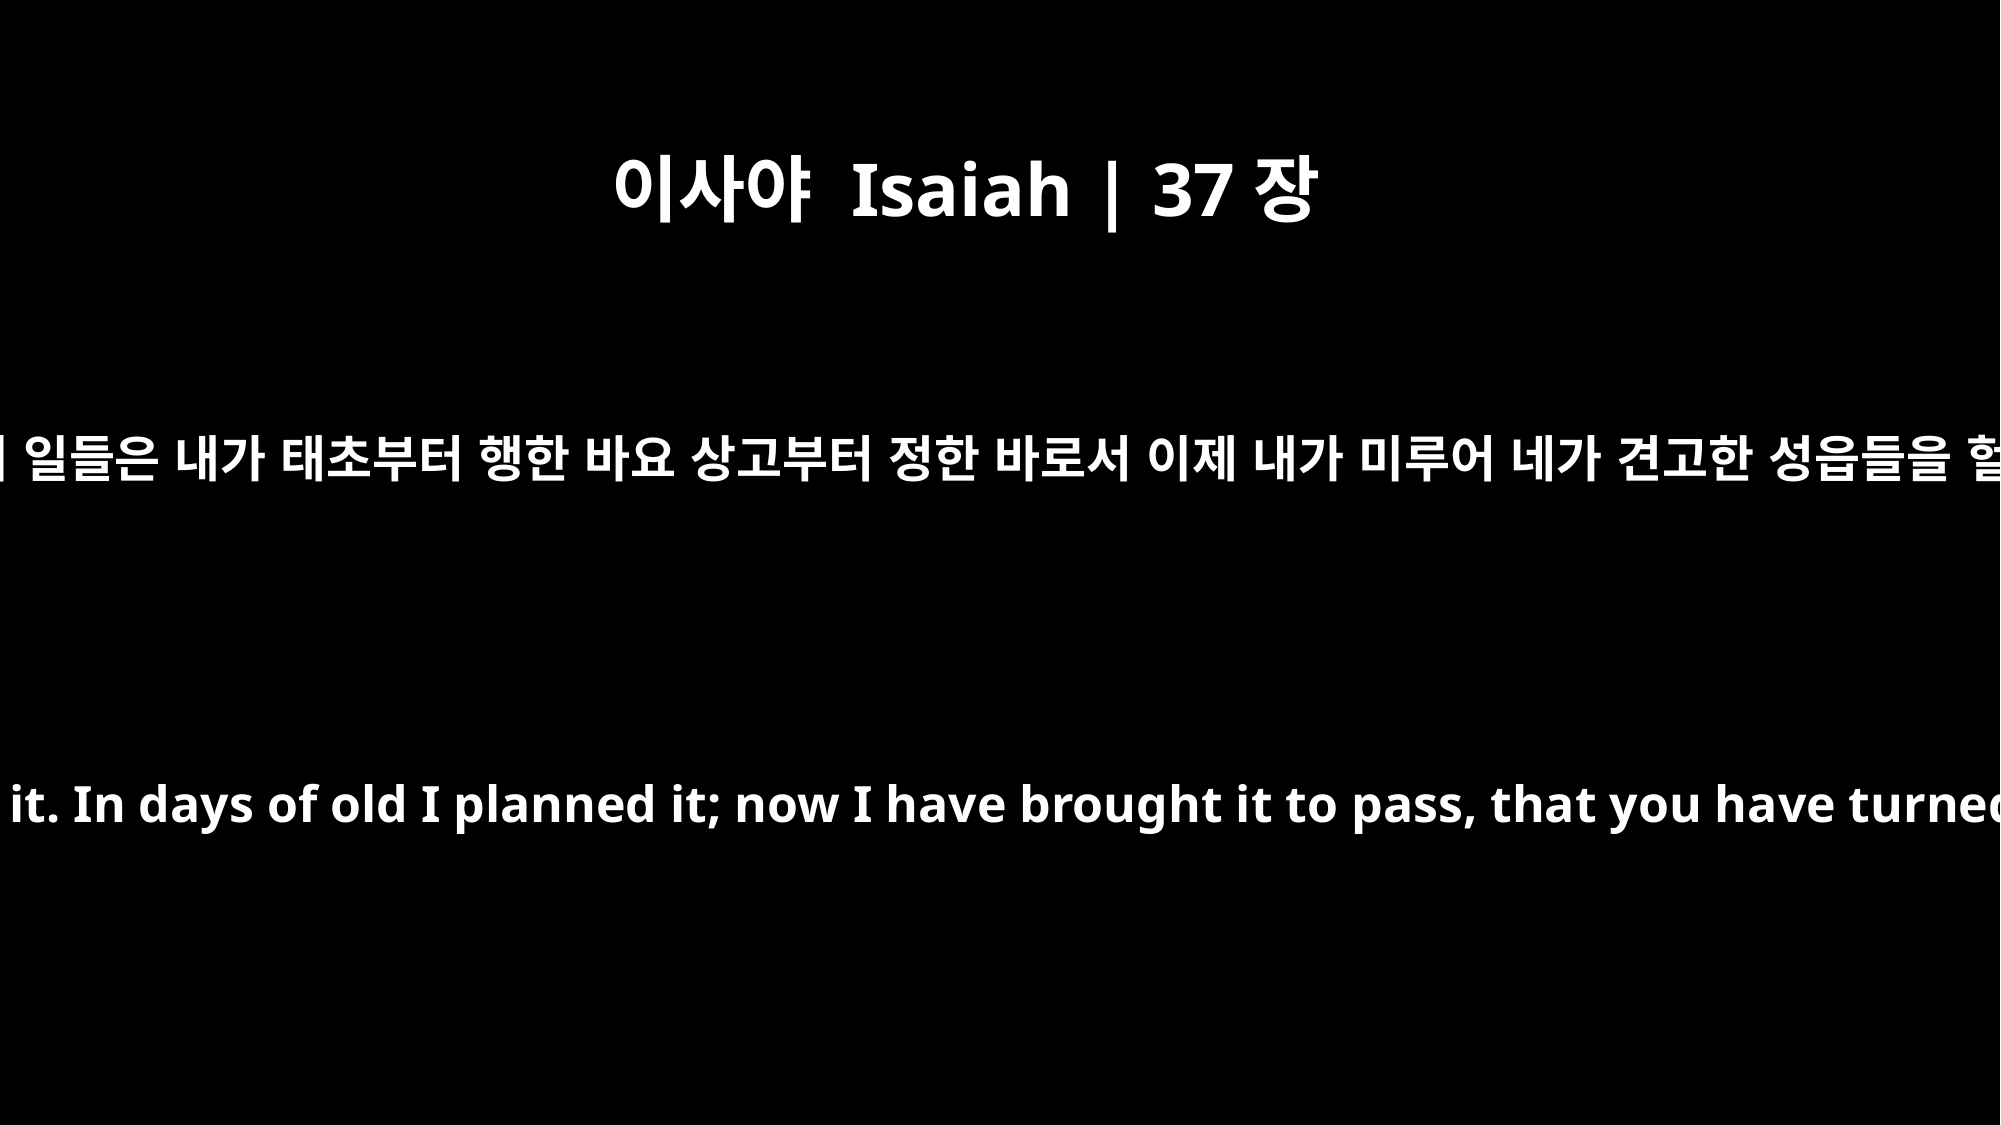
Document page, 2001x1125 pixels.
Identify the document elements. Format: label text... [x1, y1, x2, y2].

text_box "Have you not heard? Long ago I ordained it. In days of old I planned it; now I have brought it to pass, that you have turned fortified cities into piles of stone. [0, 764, 2000, 840]
text_box 26 네가 어찌하여 듣지 못하였느냐 이 일들은 내가 태초부터 행한 바요 상고부터 정한 바로서 이제 내가 미루어 네가 견고한 성읍들을 헐어 돌무더기가 되게 하였노라 [0, 359, 2000, 495]
text_box 이사야 Isaiah | 37장 [596, 136, 1336, 239]
